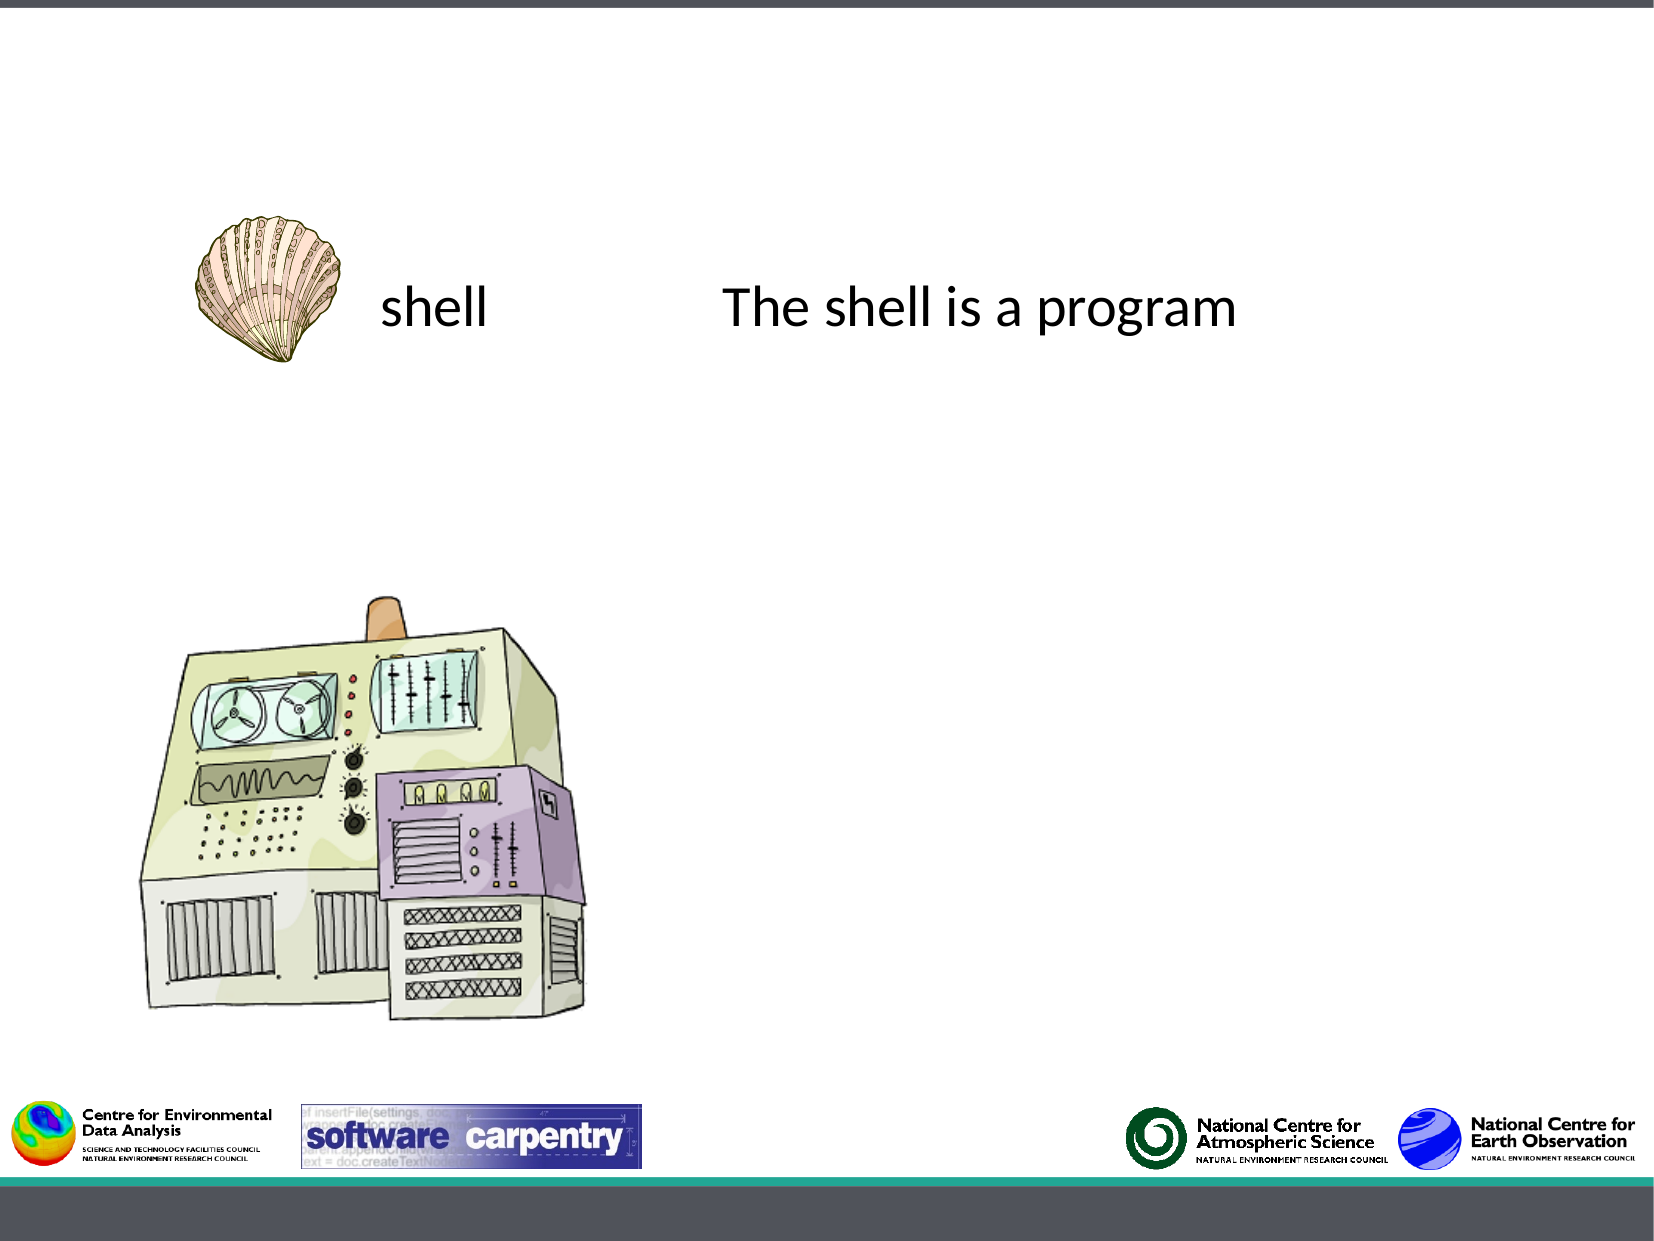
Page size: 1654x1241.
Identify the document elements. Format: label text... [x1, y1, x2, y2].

text_box The shell is a program [707, 225, 1403, 347]
text_box shell [343, 225, 579, 347]
picture [0, 0, 1654, 1241]
